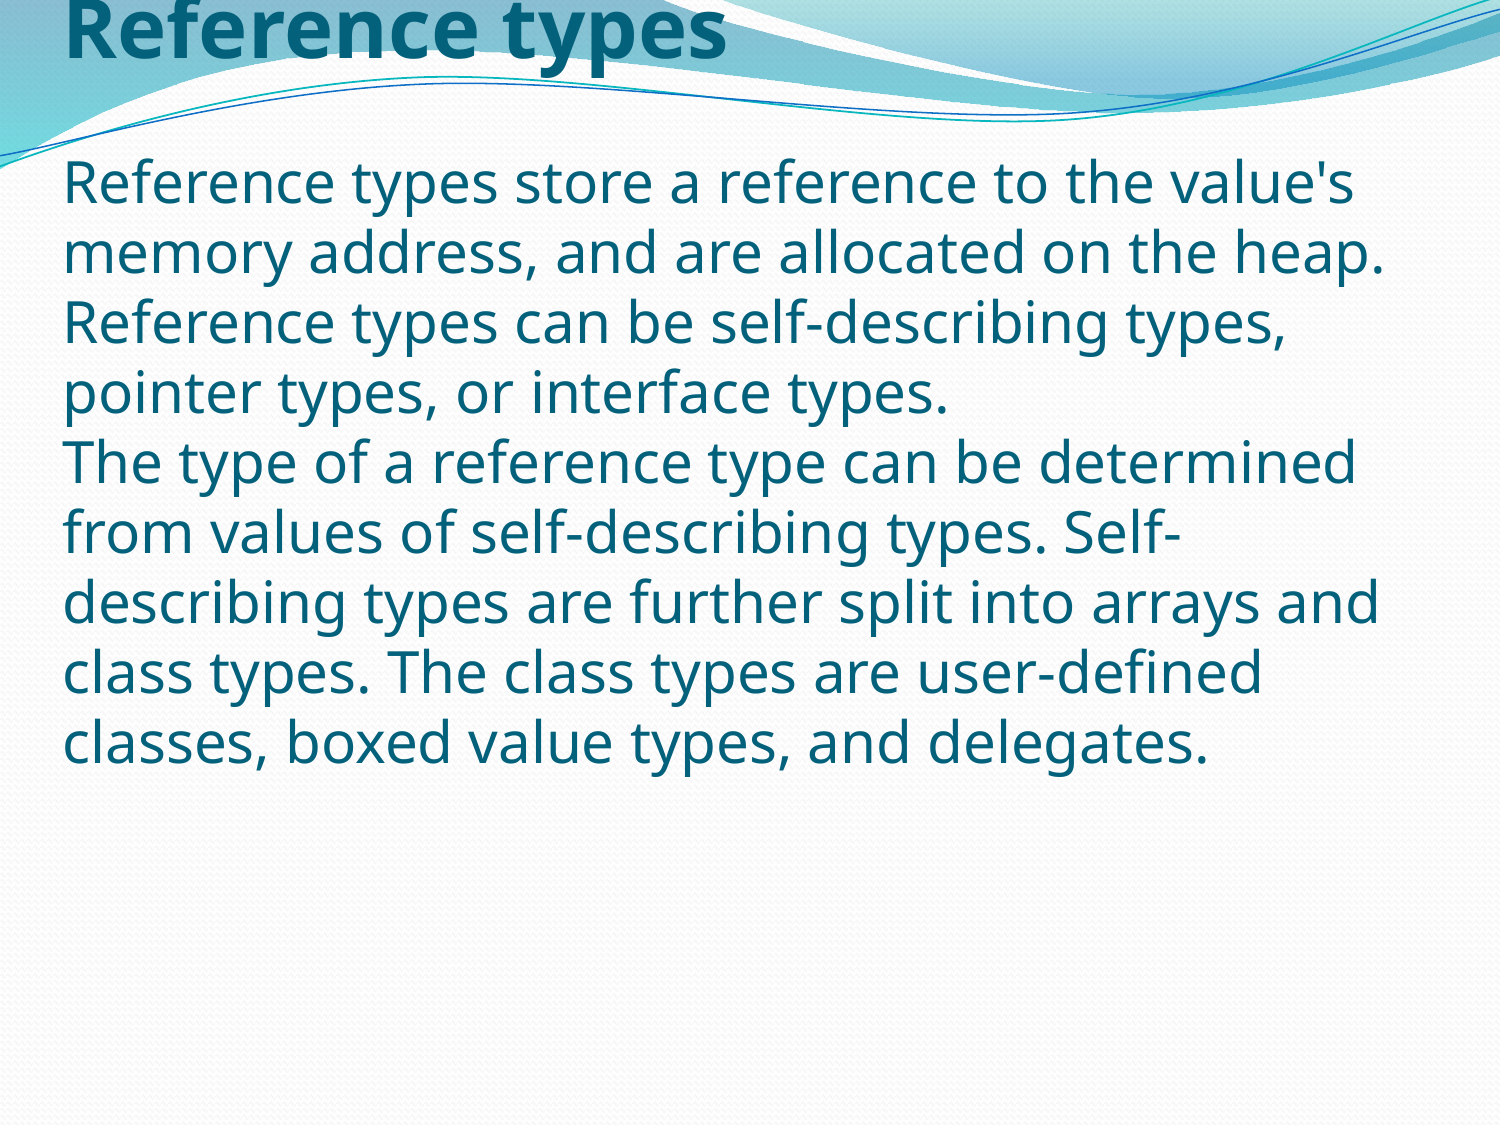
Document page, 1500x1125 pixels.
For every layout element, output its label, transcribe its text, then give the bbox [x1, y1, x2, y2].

title Reference types Reference types store a reference to the value's memory address, and are allocated on the heap. Reference types can be self-describing types, pointer types, or interface types. The type of a reference type can be determined from values of self-describing types. Self-describing types are further split into arrays and class types. The class types are user-defined classes, boxed value types, and delegates. [62, 587, 1413, 775]
